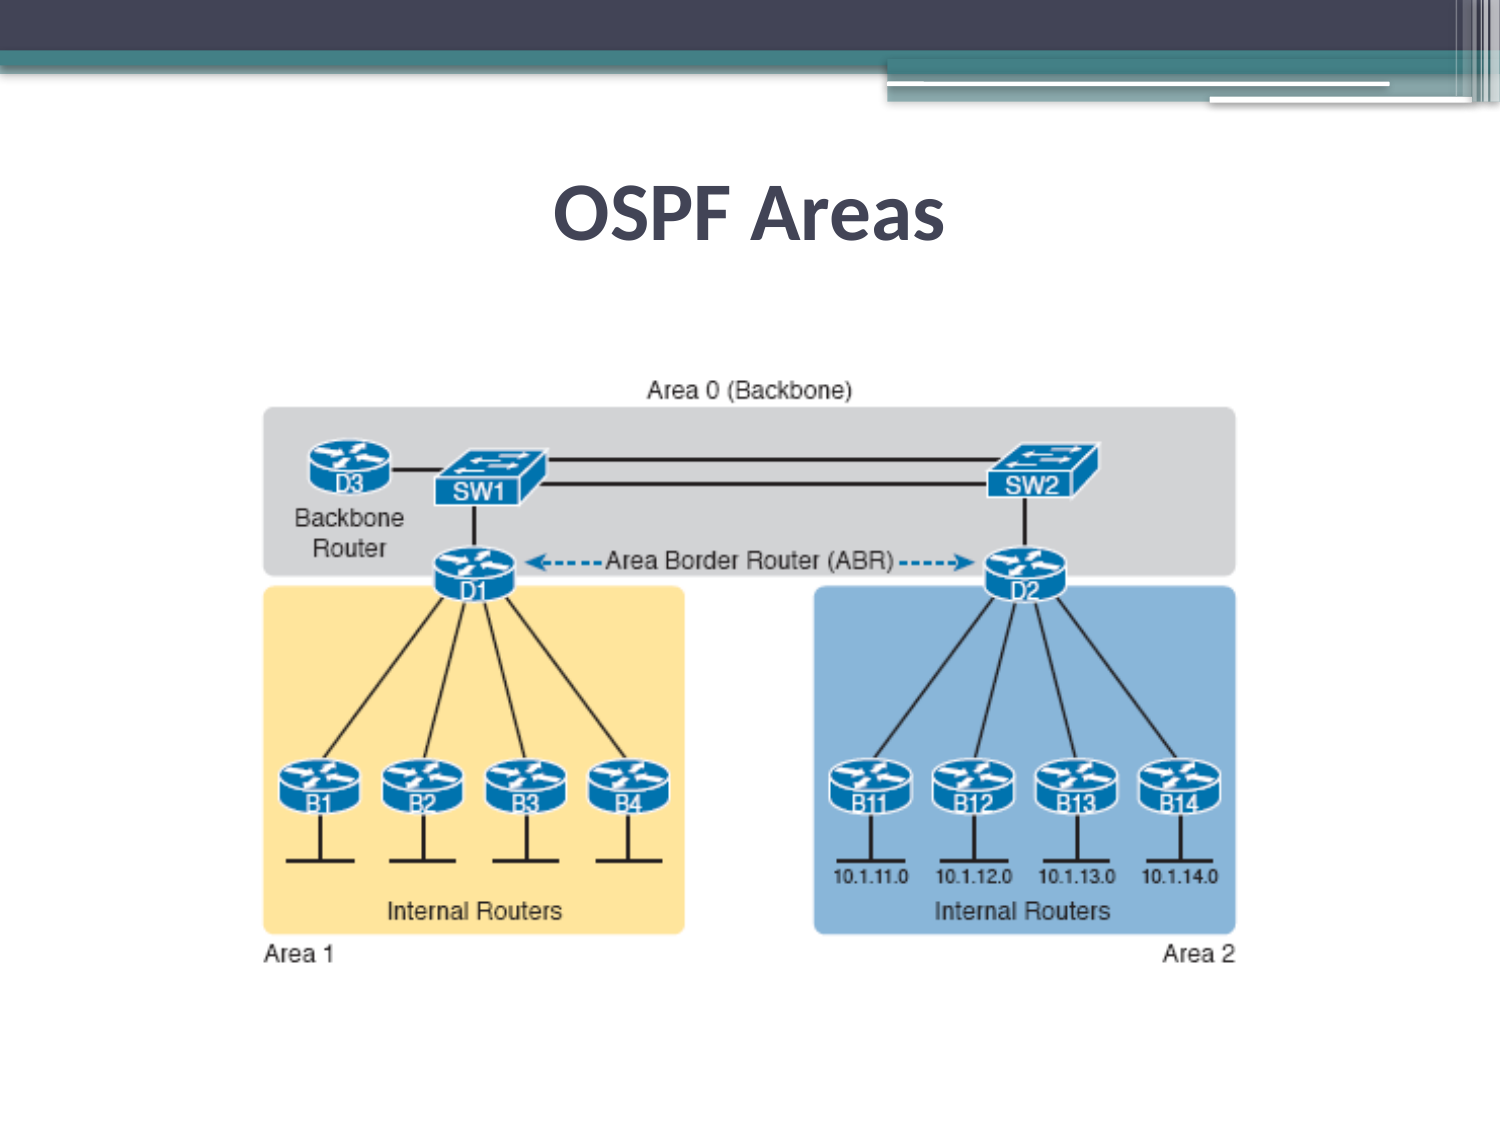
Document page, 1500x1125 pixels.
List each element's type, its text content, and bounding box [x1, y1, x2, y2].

text_box OSPF Areas [74, 149, 1425, 268]
picture [251, 371, 1249, 976]
